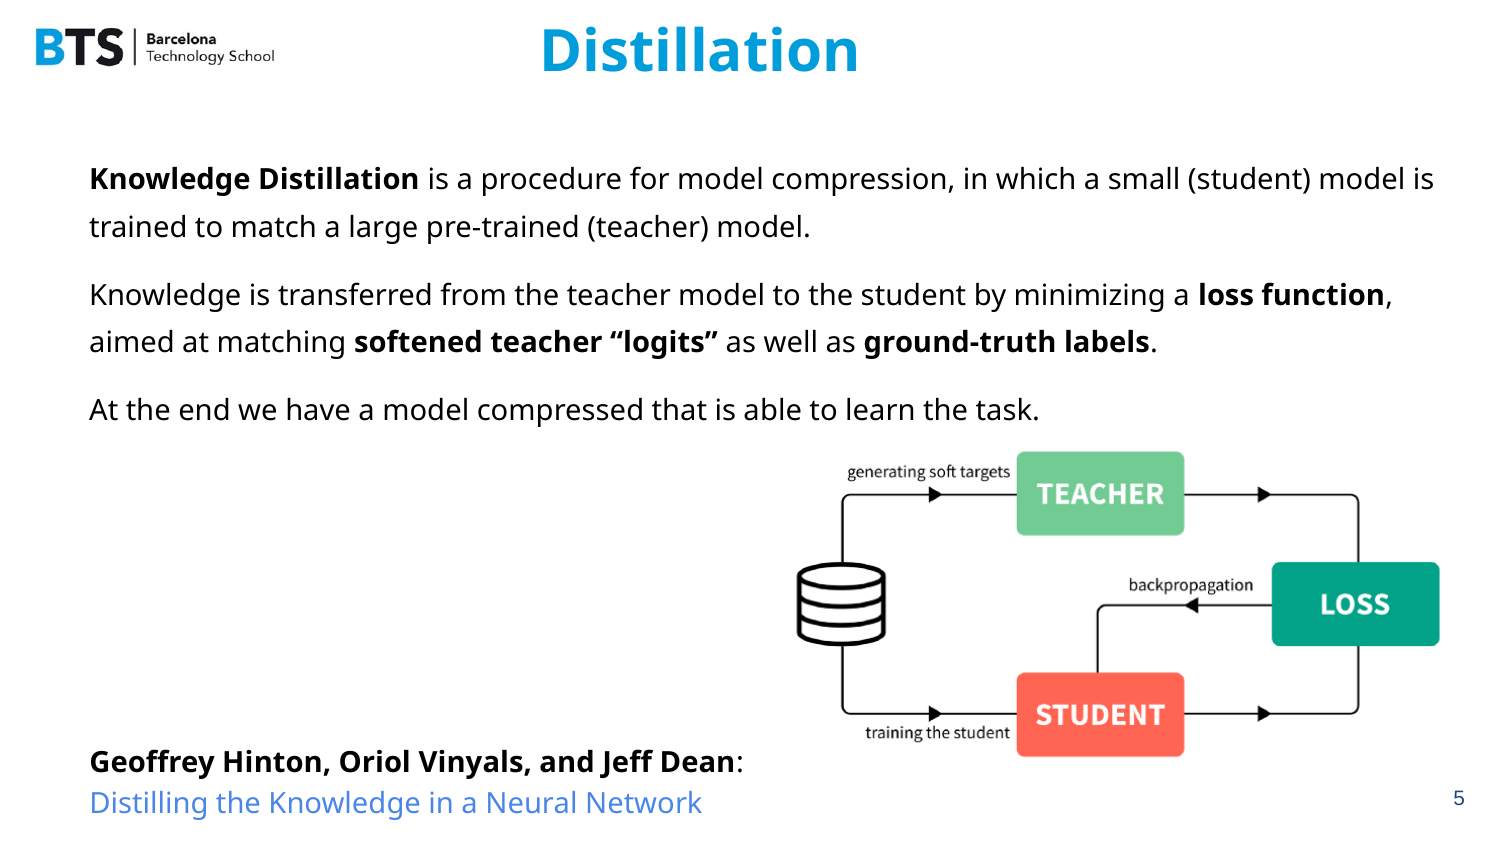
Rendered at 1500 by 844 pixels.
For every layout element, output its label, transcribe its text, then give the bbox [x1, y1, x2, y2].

slide_number ‹#› [1389, 764, 1480, 830]
picture [764, 442, 1473, 766]
text_box Knowledge Distillation is a procedure for model compression, in which a small (student) model is trained to match a large pre-trained (teacher) model. Knowledge is transferred from the teacher model to the student by minimizing a loss function, aimed at matching softened teacher “logits” as well as ground-truth labels. At the end we have a model compressed that is able to learn the task. [74, 133, 1472, 456]
text_box Geoffrey Hinton, Oriol Vinyals, and Jeff Dean: Distilling the Knowledge in a Neural Network [74, 723, 833, 844]
title Distillation [1, 0, 1399, 92]
